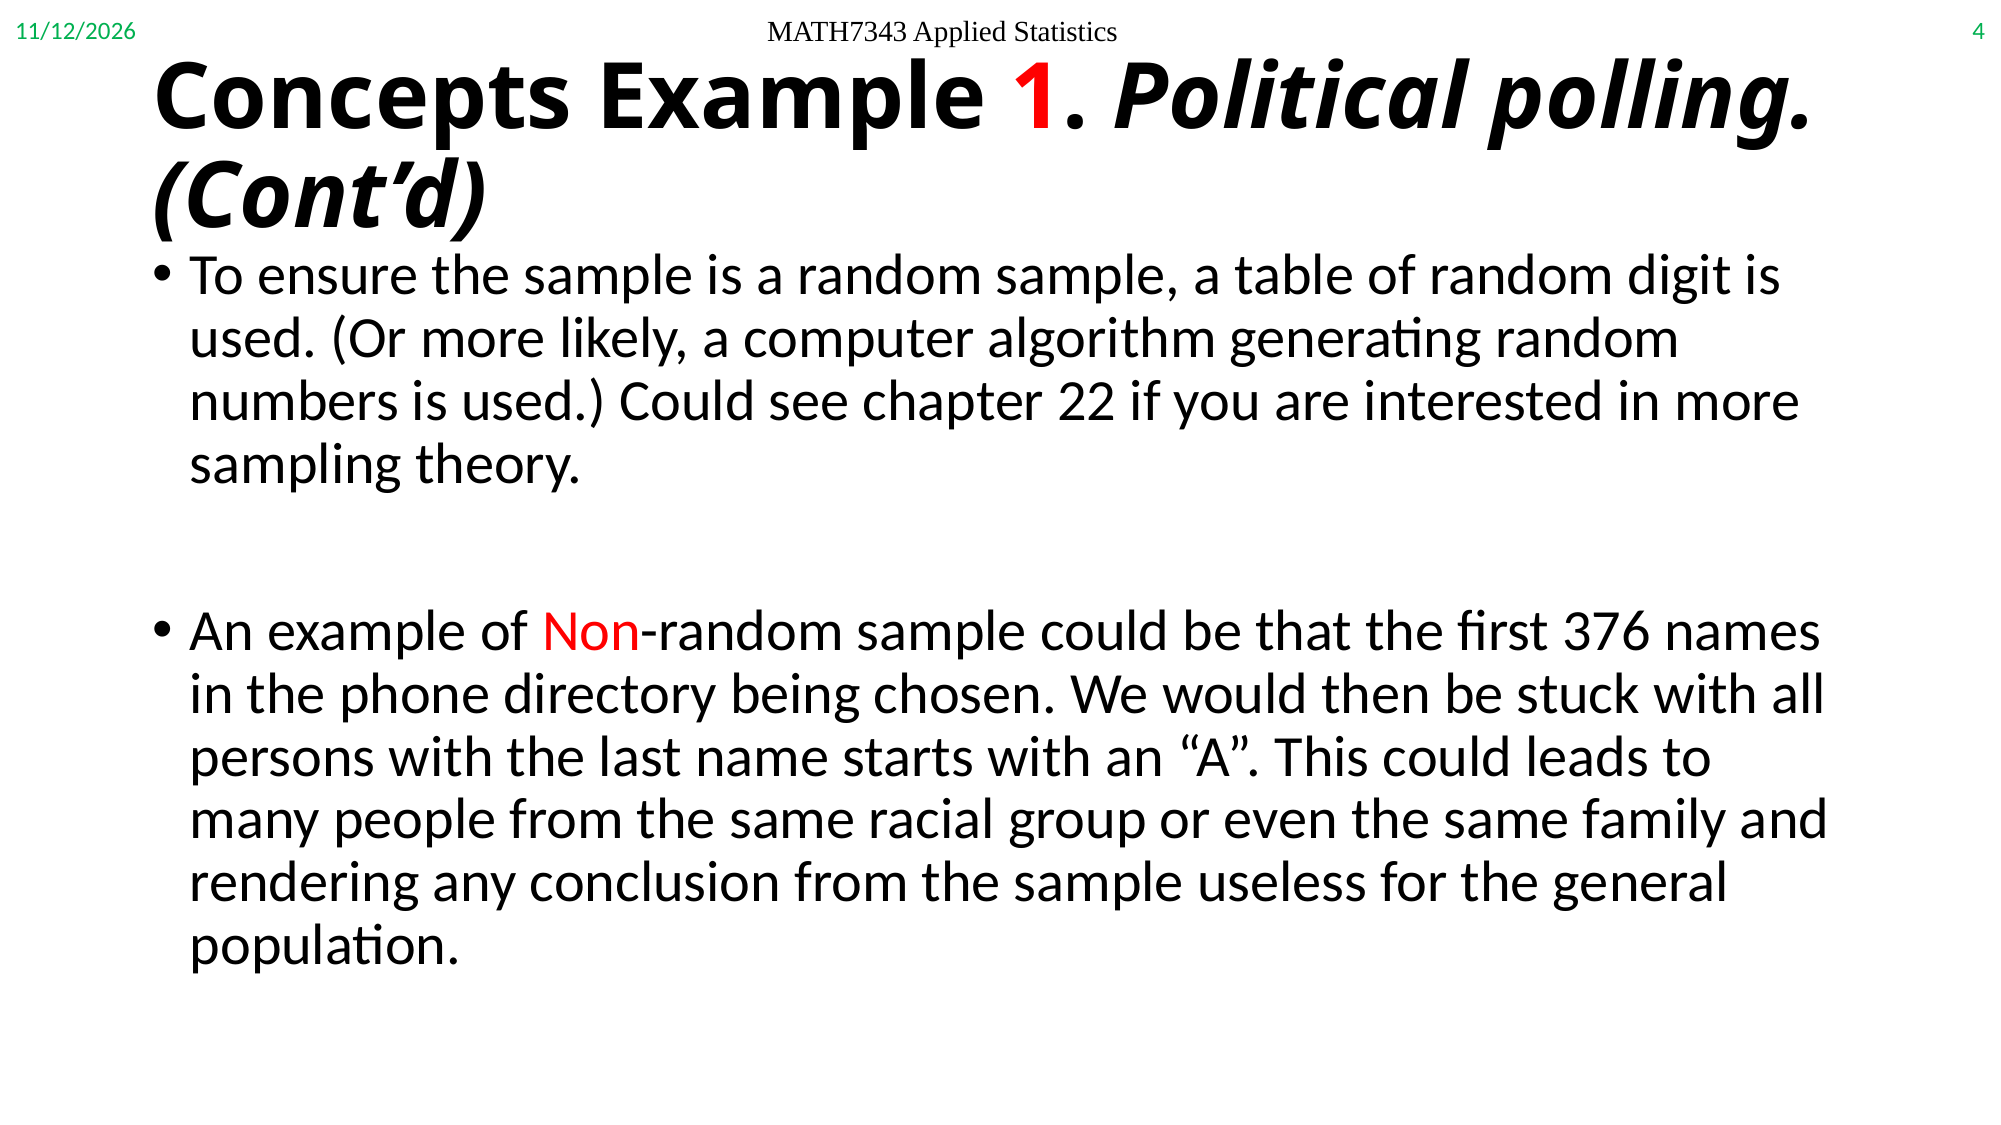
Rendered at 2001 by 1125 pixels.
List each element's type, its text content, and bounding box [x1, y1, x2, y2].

list To ensure the sample is a random sample, a table of random digit is used. (Or more likely, a computer algorithm generating random numbers is used.) Could see chapter 22 if you are interested in more sampling theory. An example of Non-random sample could be that the first 376 names in the phone directory being chosen. We would then be stuck with all persons with the last name starts with an “A”. This could leads to many people from the same racial group or even the same family and rendering any conclusion from the sample useless for the general population. [137, 236, 1863, 1024]
footer MATH7343 Applied Statistics [604, 0, 1280, 60]
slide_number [0, 0, 450, 60]
slide_number 4 [1550, 0, 2000, 60]
title Concepts Example 1. Political polling. (Cont’d) [137, 59, 1863, 236]
